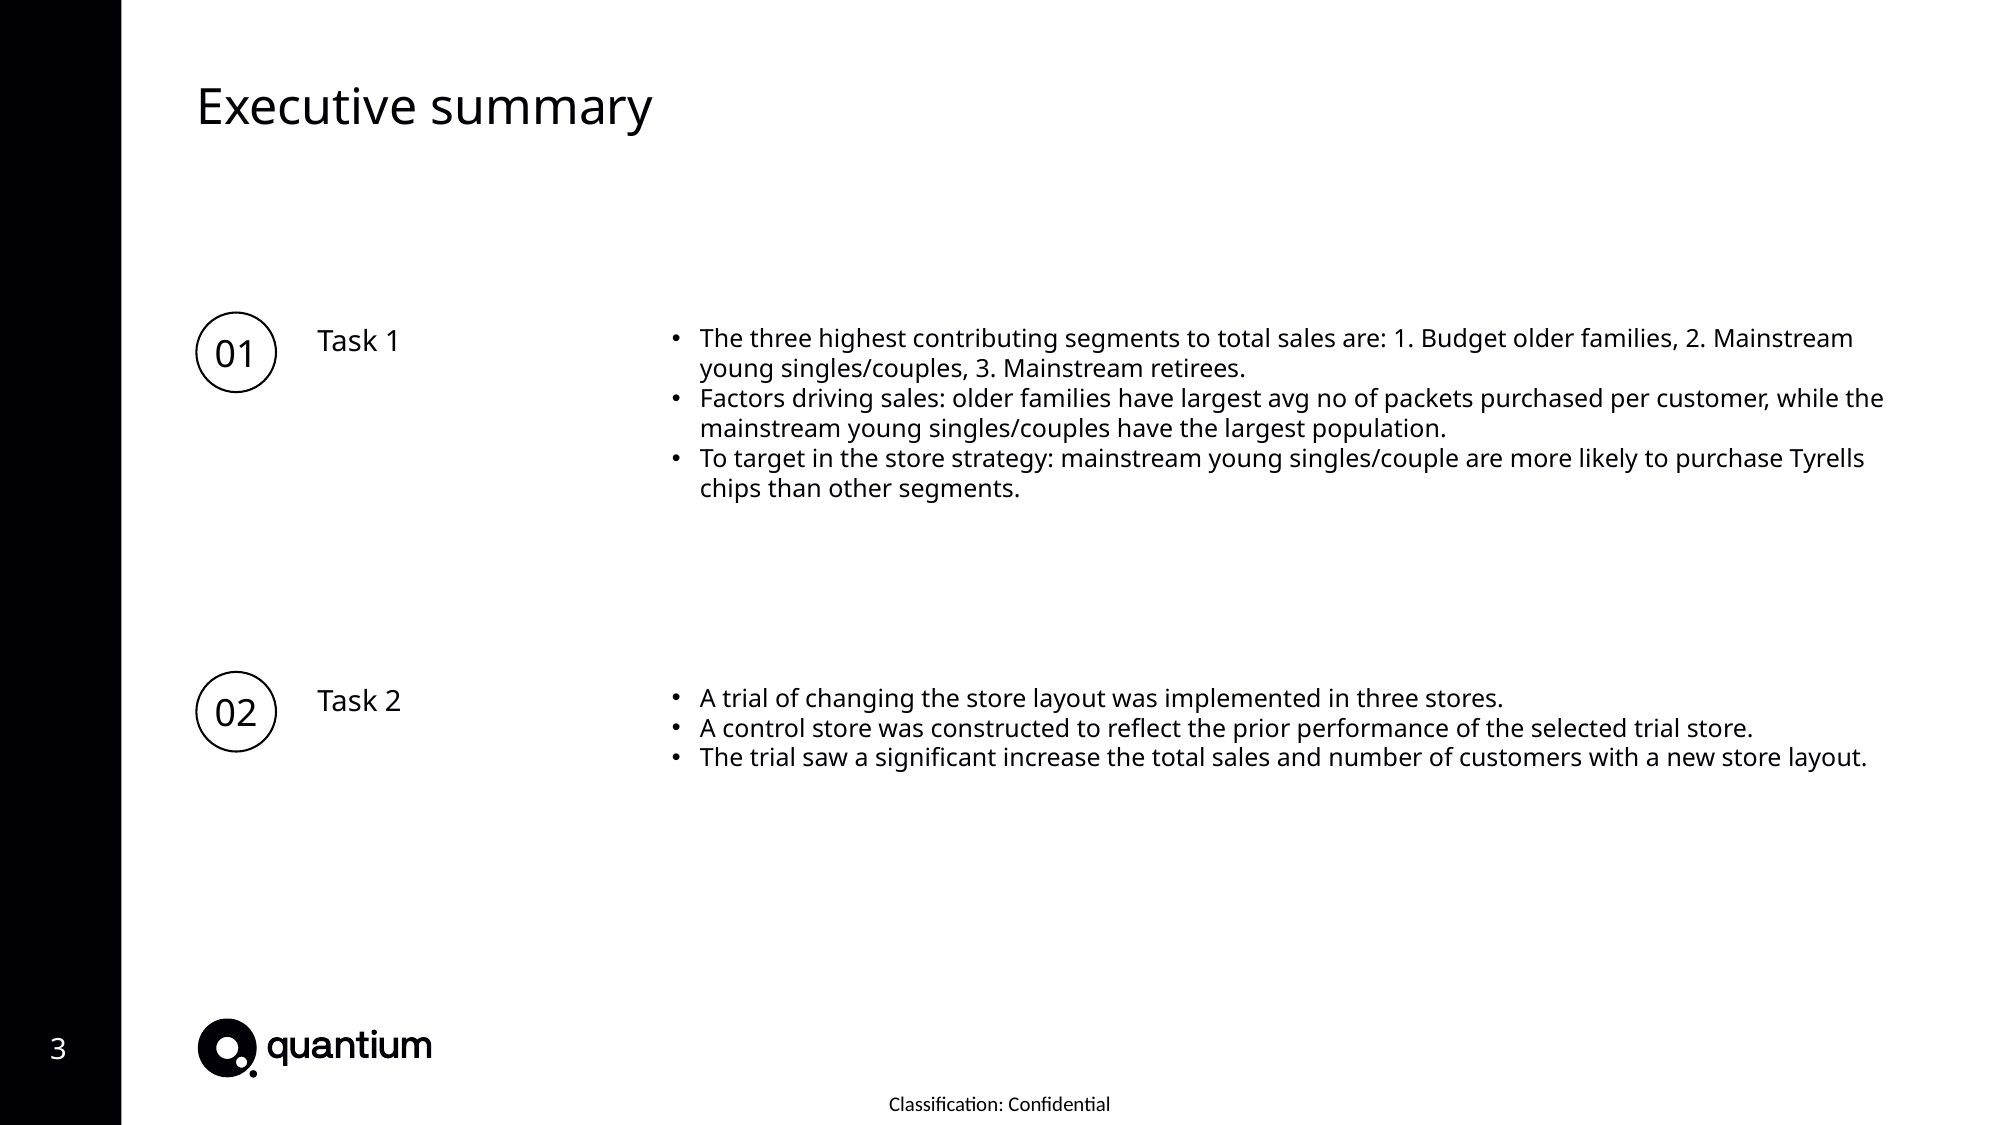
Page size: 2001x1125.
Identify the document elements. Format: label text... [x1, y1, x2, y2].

text_box A trial of changing the store layout was implemented in three stores. A control store was constructed to reflect the prior performance of the selected trial store. The trial saw a significant increase the total sales and number of customers with a new store layout. [671, 682, 1916, 964]
text_box 02 [195, 670, 278, 753]
text_box The three highest contributing segments to total sales are: 1. Budget older families, 2. Mainstream young singles/couples, 3. Mainstream retirees. Factors driving sales: older families have largest avg no of packets purchased per customer, while the mainstream young singles/couples have the largest population. To target in the store strategy: mainstream young singles/couple are more likely to purchase Tyrells chips than other segments. [671, 322, 1916, 605]
text_box Task 1 [317, 322, 629, 605]
text_box Task 2 [317, 682, 629, 964]
text_box 01 [195, 311, 278, 394]
list Executive summary [196, 74, 1916, 210]
